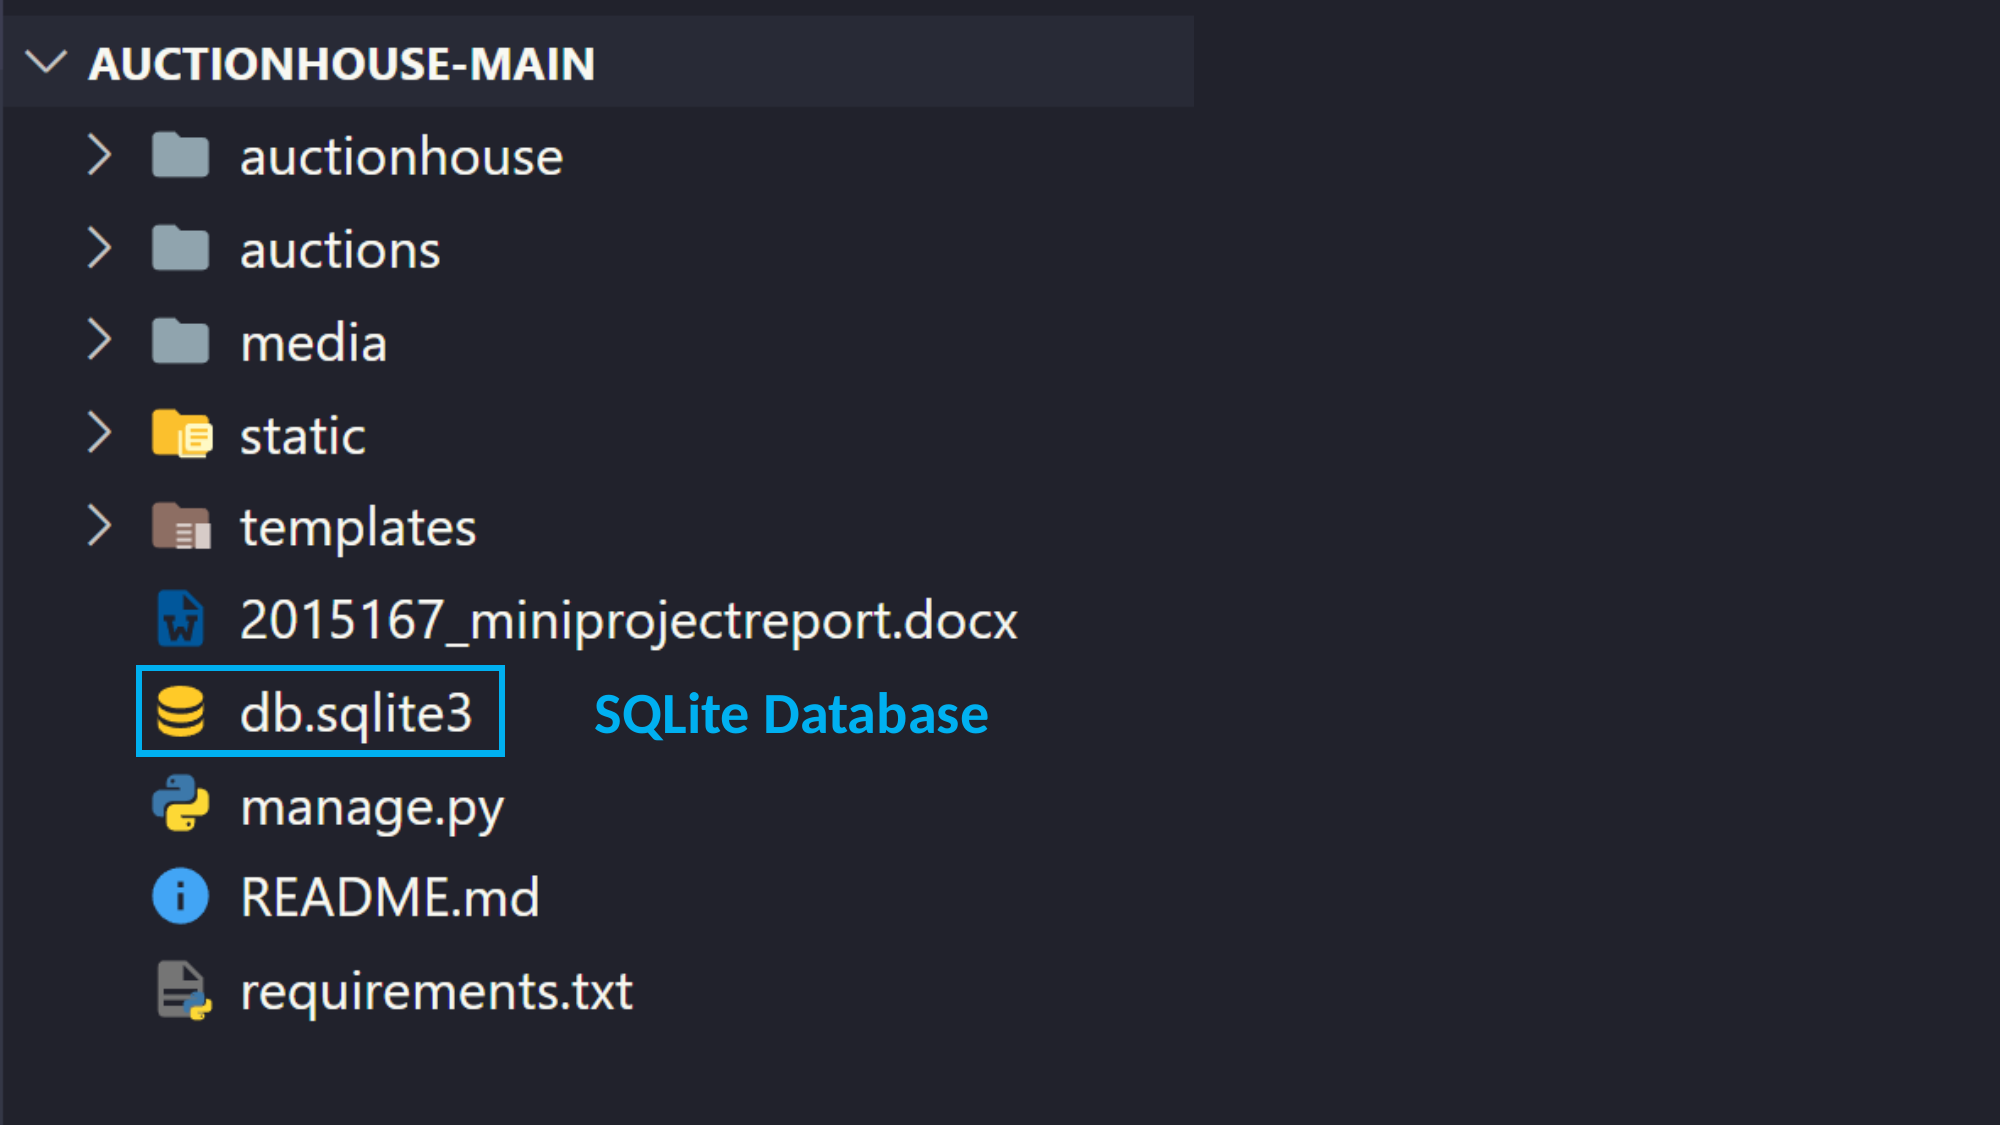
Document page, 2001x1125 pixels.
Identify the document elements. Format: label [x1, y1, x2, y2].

picture [0, 0, 1194, 1125]
